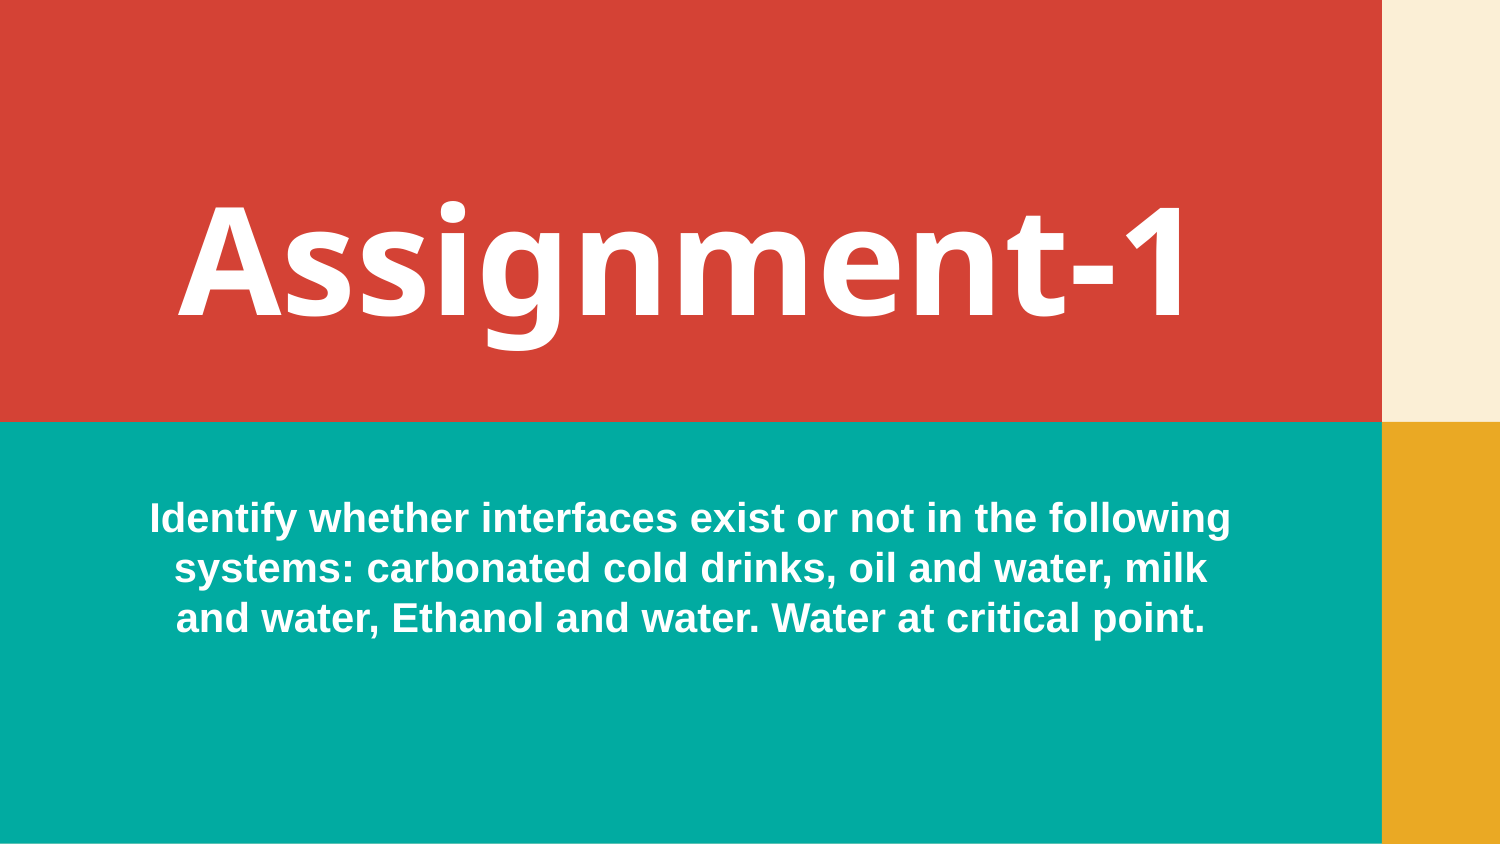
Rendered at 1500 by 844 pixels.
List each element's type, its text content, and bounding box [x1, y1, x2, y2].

title Assignment-1 [118, 88, 1264, 421]
subtitle Identify whether interfaces exist or not in the following systems: carbonated cold drinks, oil and water, milk and water, Ethanol and water. Water at critical point. [118, 421, 1264, 756]
